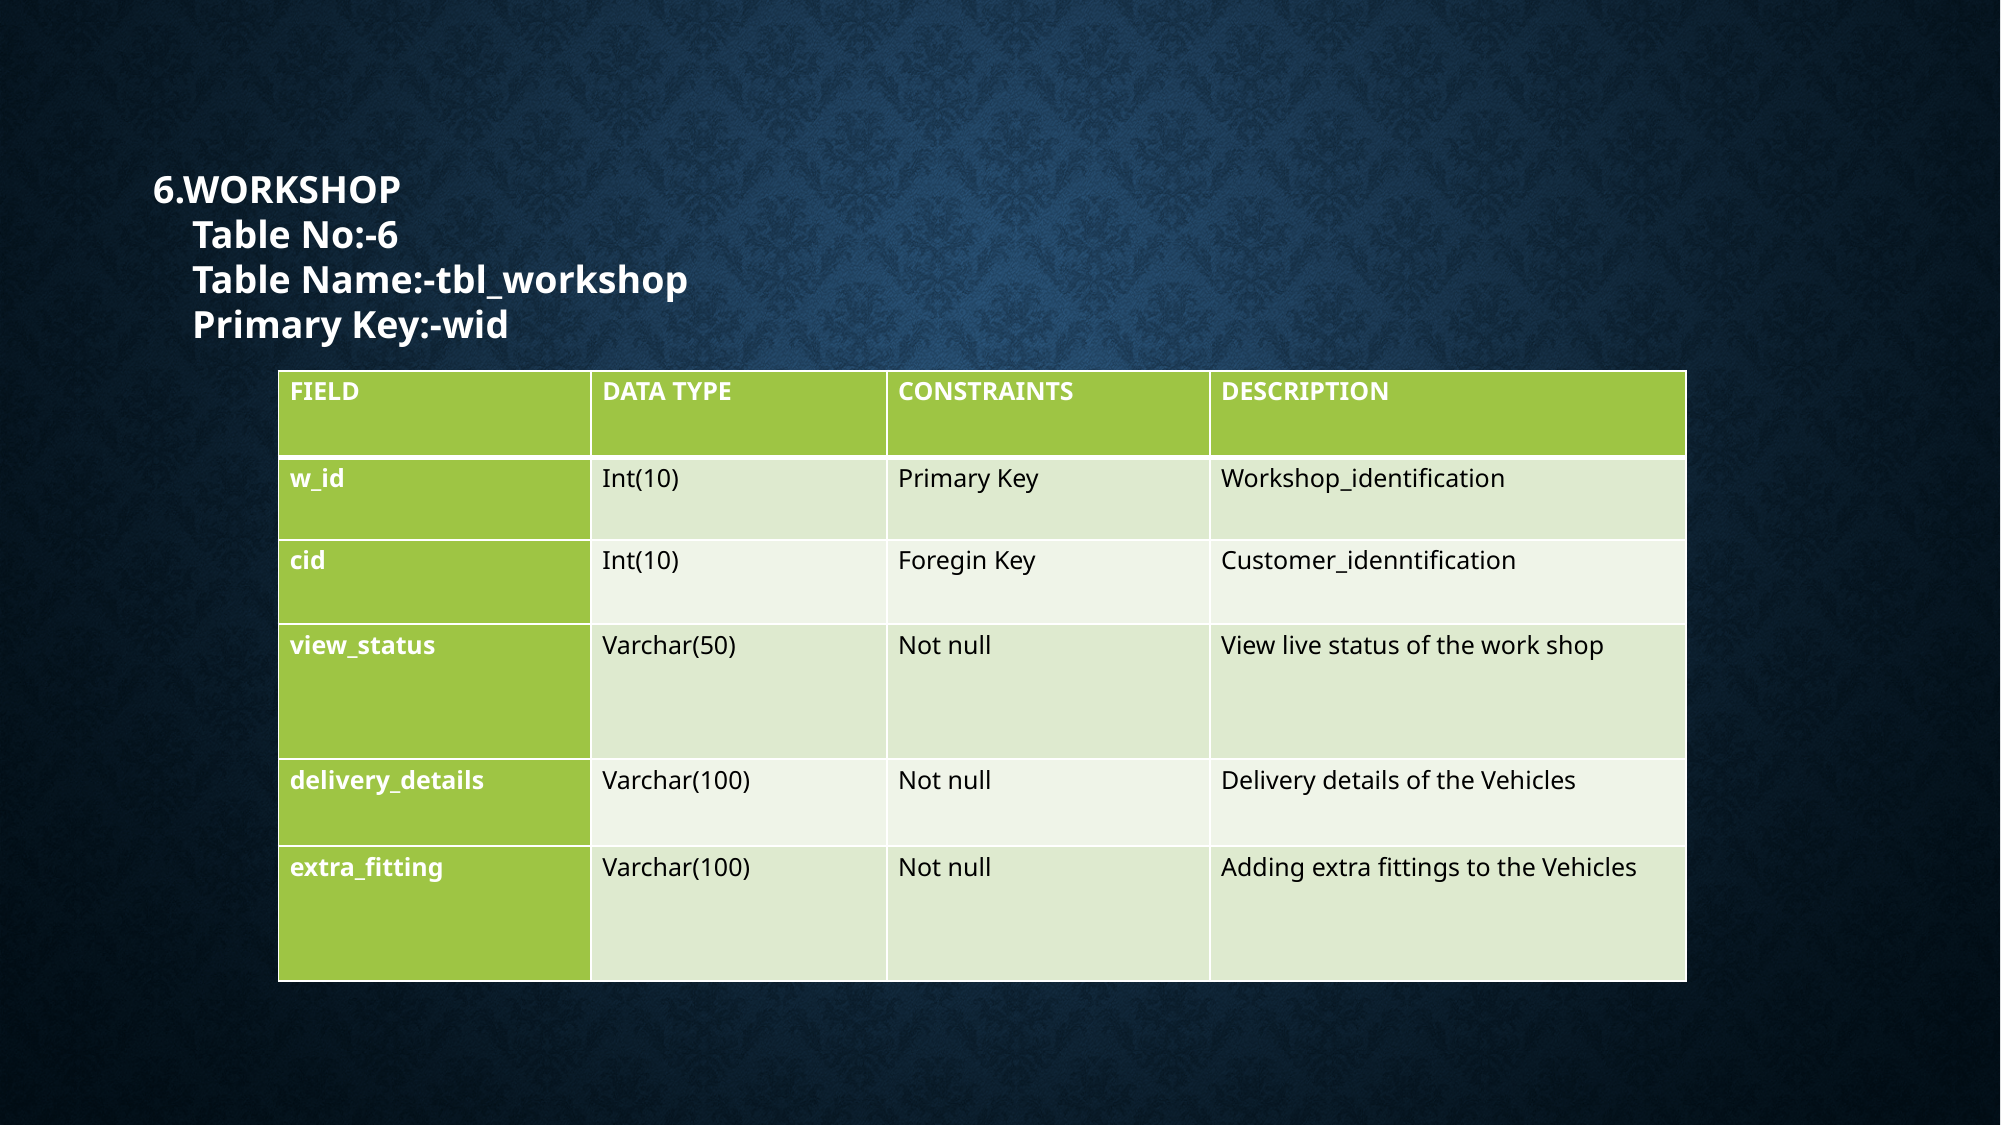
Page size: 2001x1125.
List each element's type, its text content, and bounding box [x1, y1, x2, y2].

table_cell Customer_idenntification [1211, 541, 1685, 623]
table_cell Not null [888, 847, 1209, 980]
table_cell Varchar(100) [592, 760, 886, 845]
table_cell View live status of the work shop [1211, 625, 1685, 758]
table_cell Not null [888, 625, 1209, 758]
table_cell Adding extra fittings to the Vehicles [1211, 847, 1685, 980]
table_cell Int(10) [592, 460, 886, 539]
table_cell Not null [888, 760, 1209, 845]
text_box 6.WORKSHOP Table No:-6 Table Name:-tbl_workshop Primary Key:-wid [128, 109, 2000, 354]
table_cell Foregin Key [888, 541, 1209, 623]
table_cell Primary Key [888, 460, 1209, 539]
table_cell Varchar(50) [592, 625, 886, 758]
table_header DATA TYPE [592, 372, 886, 455]
table_cell Int(10) [592, 541, 886, 623]
table_cell extra_fitting [279, 847, 590, 980]
table_cell Workshop_identification [1211, 460, 1685, 539]
table_cell w_id [279, 460, 590, 539]
table_cell cid [279, 541, 590, 623]
table_cell delivery_details [279, 760, 590, 845]
table_header CONSTRAINTS [888, 372, 1209, 455]
table_header FIELD [279, 372, 590, 455]
table_cell Varchar(100) [592, 847, 886, 980]
table_header DESCRIPTION [1211, 372, 1685, 455]
table_cell view_status [279, 625, 590, 758]
table_cell Delivery details of the Vehicles [1211, 760, 1685, 845]
